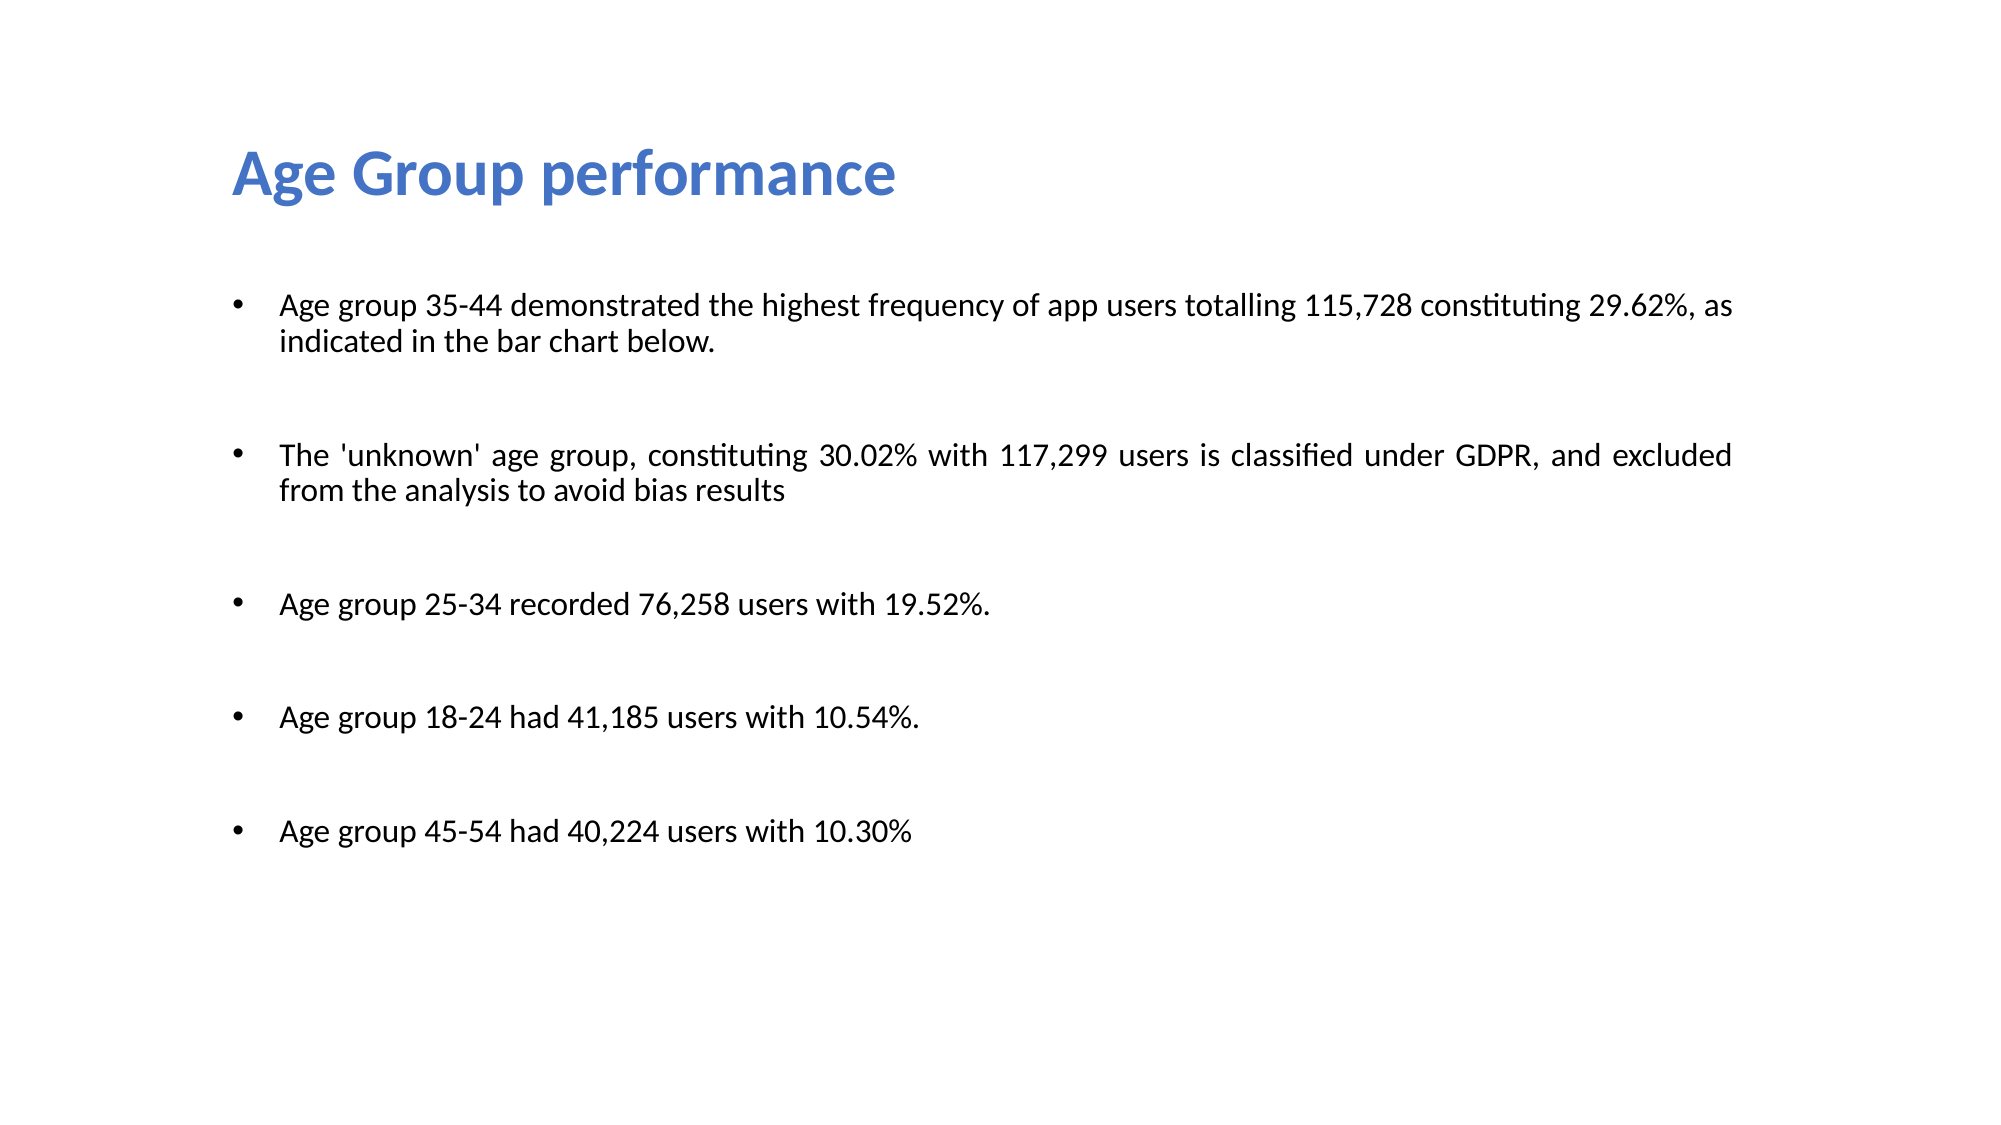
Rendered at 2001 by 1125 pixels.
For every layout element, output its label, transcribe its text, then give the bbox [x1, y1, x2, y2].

subtitle Age group 35-44 demonstrated the highest frequency of app users totalling 115,728 constituting 29.62%, as indicated in the bar chart below. The 'unknown' age group, constituting 30.02% with 117,299 users is classified under GDPR, and excluded from the analysis to avoid bias results Age group 25-34 recorded 76,258 users with 19.52%. Age group 18-24 had 41,185 users with 10.54%. Age group 45-54 had 40,224 users with 10.30% [217, 280, 1750, 929]
title Age Group performance [217, 80, 1750, 218]
